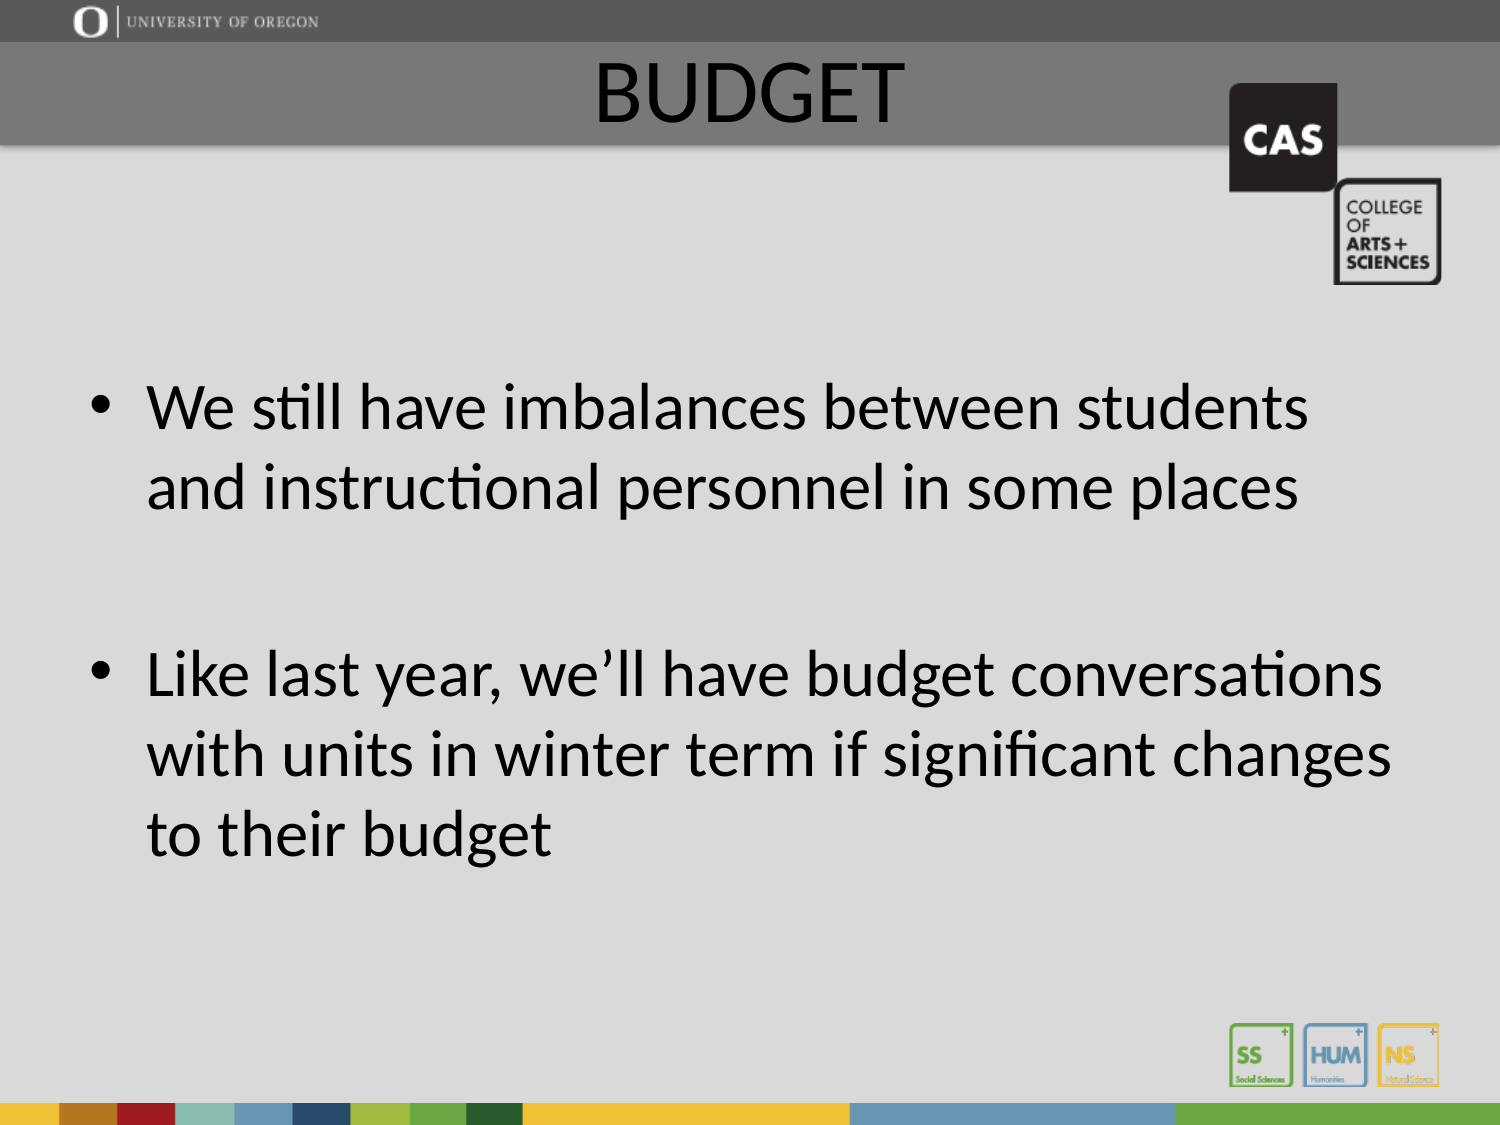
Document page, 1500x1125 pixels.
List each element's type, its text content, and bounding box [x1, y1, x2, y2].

title BUDGET [75, 45, 1425, 233]
list We still have imbalances between students and instructional personnel in some places Like last year, we’ll have budget conversations with units in winter term if significant changes to their budget [75, 262, 1425, 1005]
